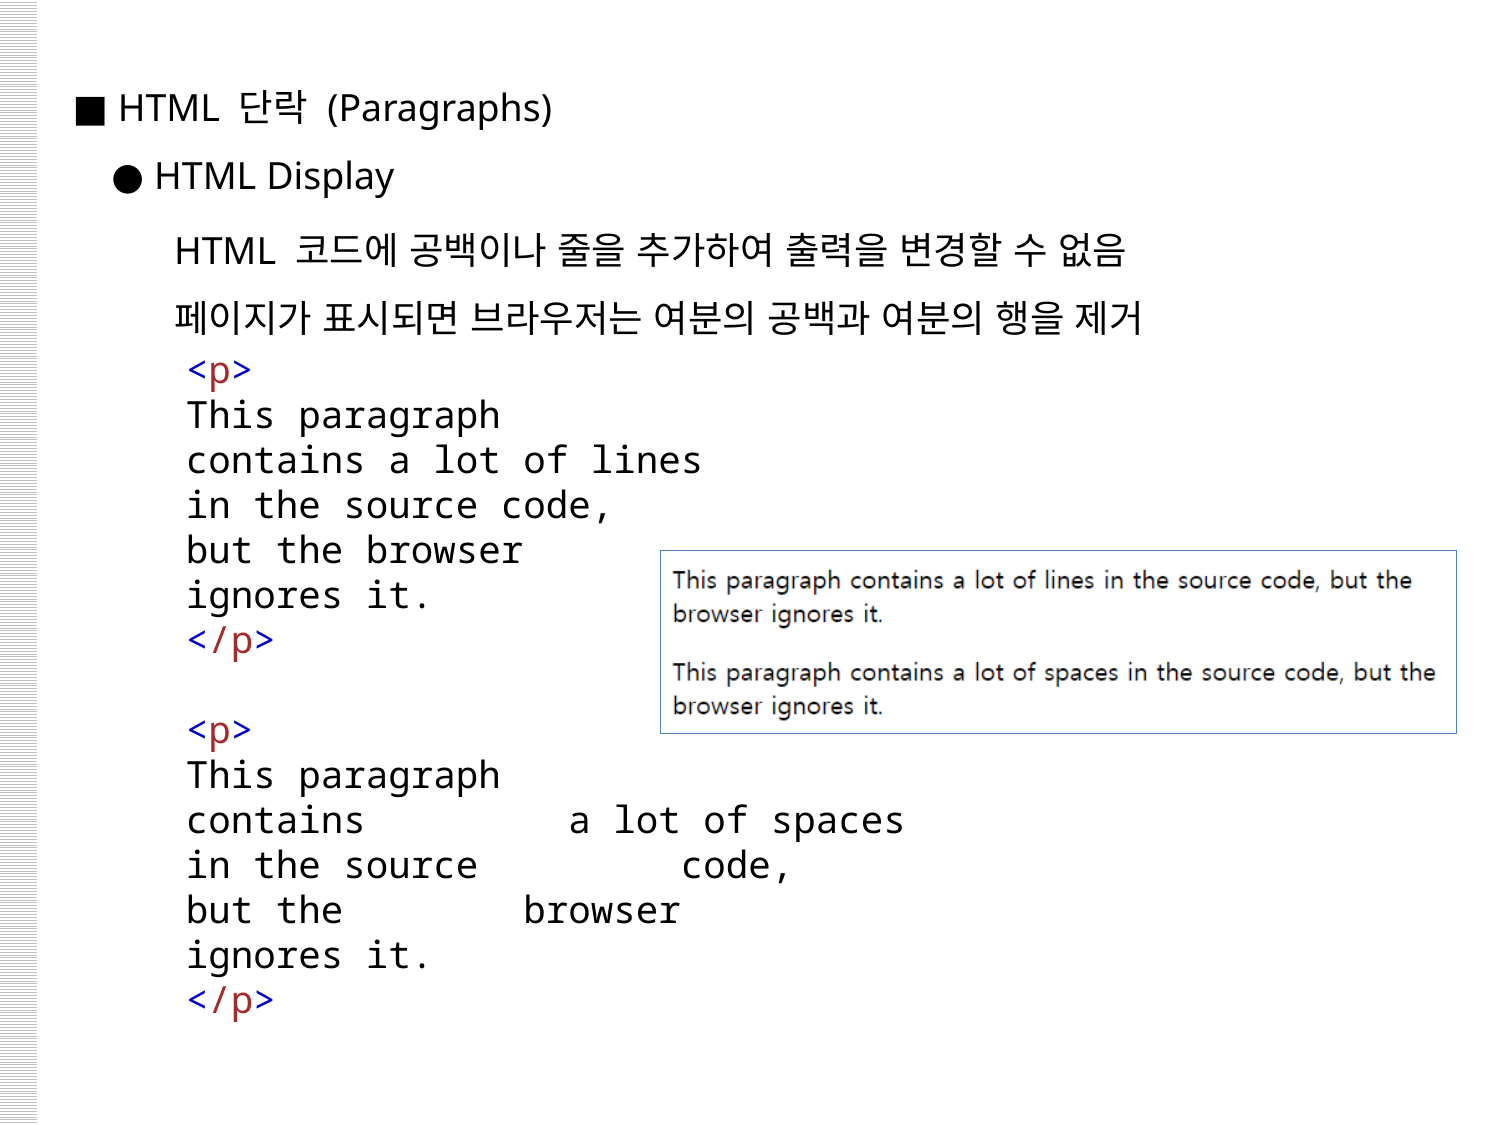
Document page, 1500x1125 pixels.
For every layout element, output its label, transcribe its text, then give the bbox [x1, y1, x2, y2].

picture [660, 550, 1457, 734]
text_box HTML 코드에 공백이나 줄을 추가하여 출력을 변경할 수 없음 페이지가 표시되면 브라우저는 여분의 공백과 여분의 행을 제거 [159, 197, 1406, 347]
text_box ■ HTML 단락 (Paragraphs) ● HTML Display [57, 54, 567, 205]
text_box <p> This paragraph contains a lot of lines in the source code, but the browser ignores it. </p> <p> This paragraph contains a lot of spaces in the source code, but the browser ignores it. </p> [171, 347, 922, 1028]
